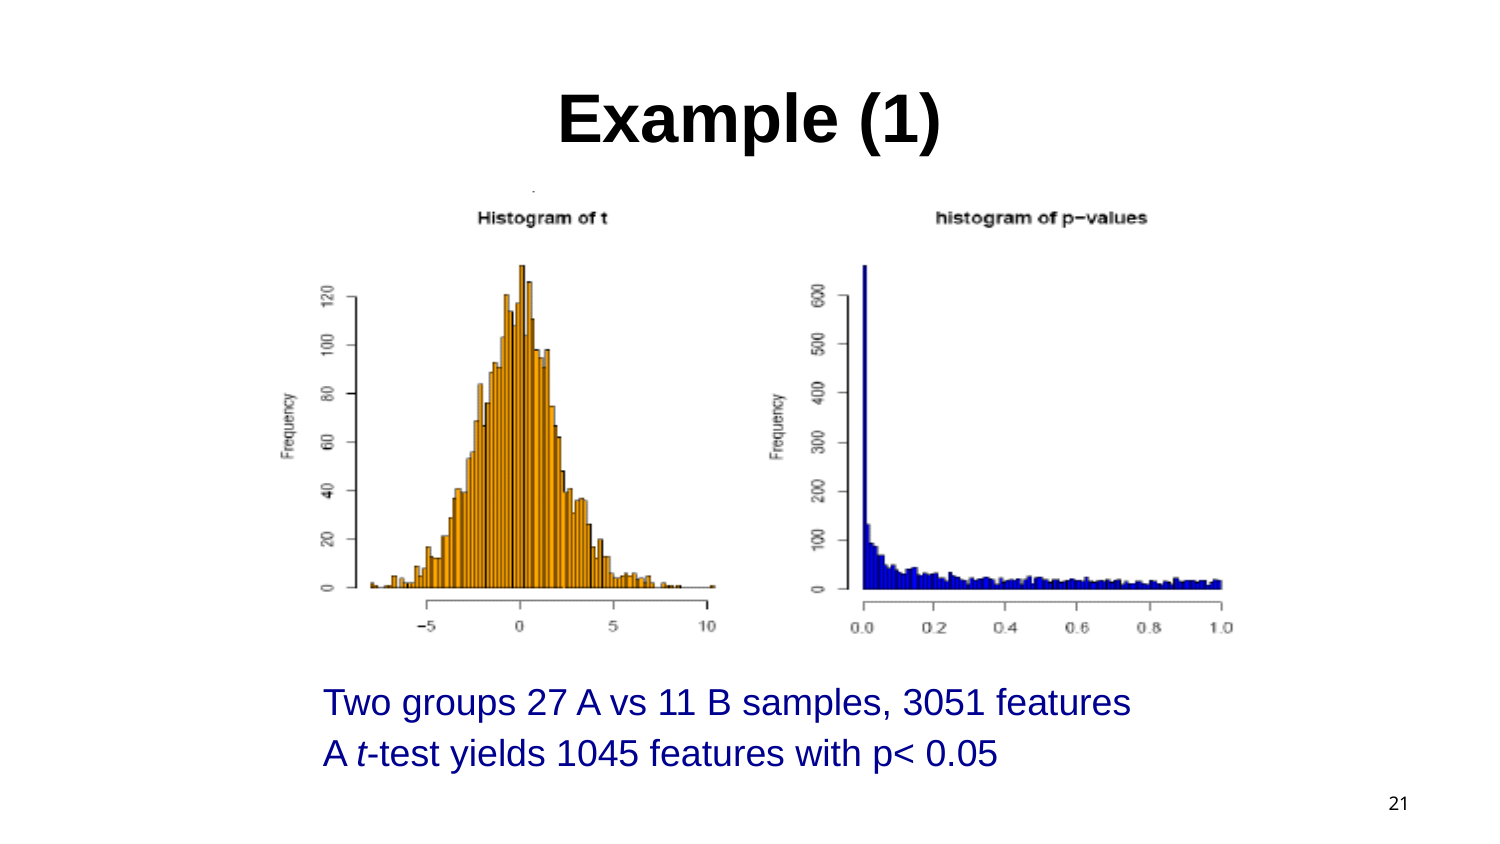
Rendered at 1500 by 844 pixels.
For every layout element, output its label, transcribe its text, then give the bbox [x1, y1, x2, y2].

list Two groups 27 A vs 11 B samples, 3051 features A t-test yields 1045 features with p< 0.05 [294, 675, 1307, 782]
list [243, 191, 741, 643]
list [749, 194, 1248, 643]
title Example (1) [75, 56, 1425, 174]
slide_number 21 [1074, 782, 1425, 827]
